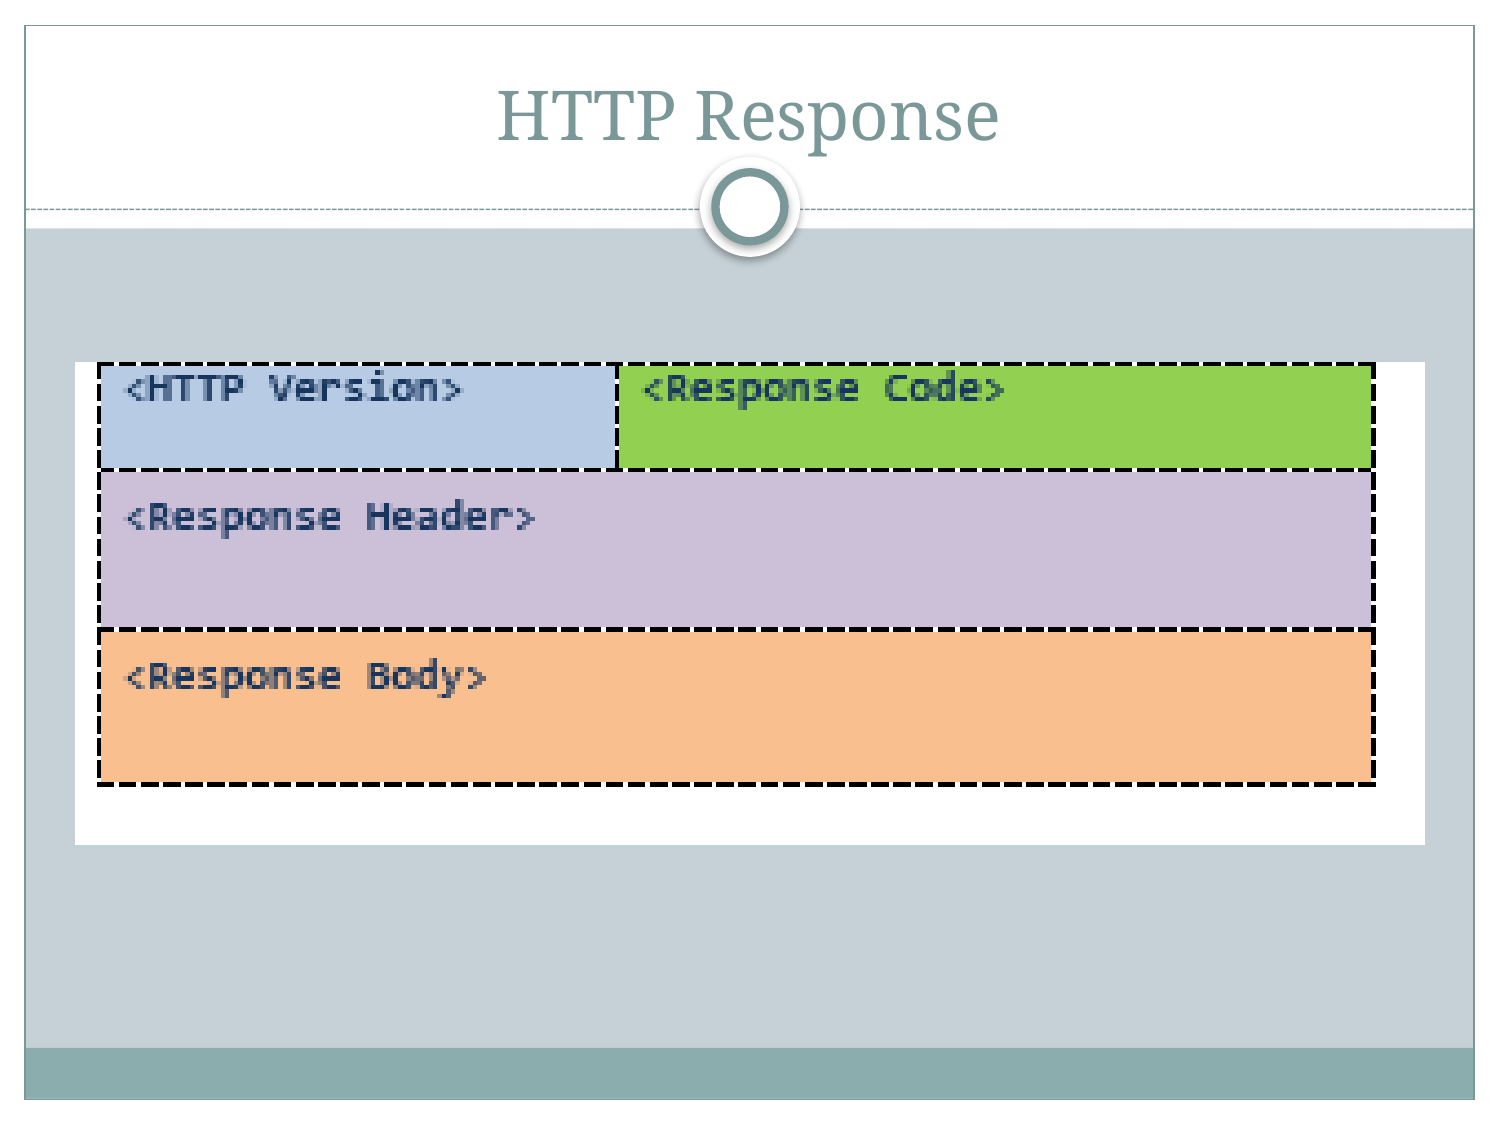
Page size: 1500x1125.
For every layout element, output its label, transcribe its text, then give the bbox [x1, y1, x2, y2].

title HTTP Response [49, 37, 1450, 162]
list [74, 232, 1426, 976]
